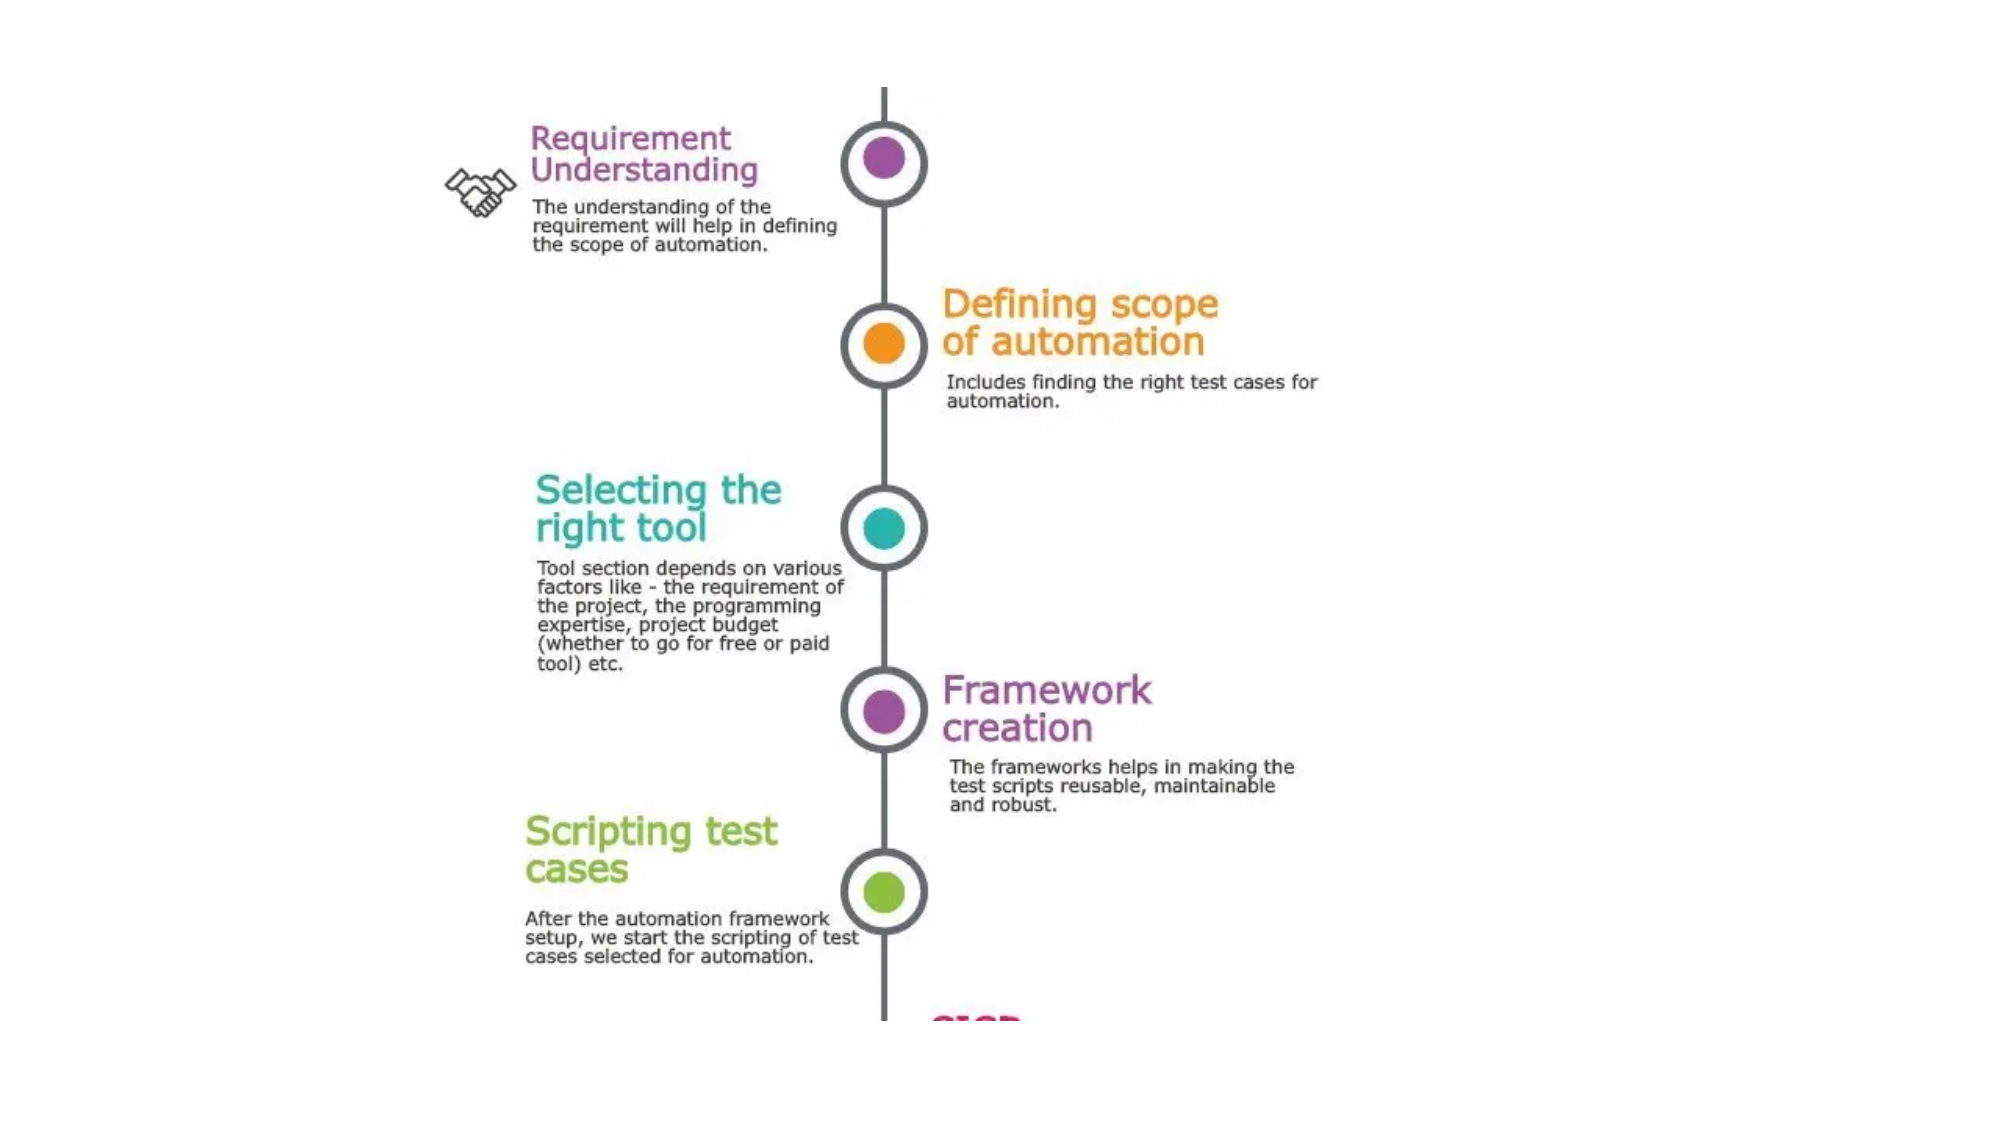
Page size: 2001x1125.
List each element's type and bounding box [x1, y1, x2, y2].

picture [441, 87, 1338, 1021]
